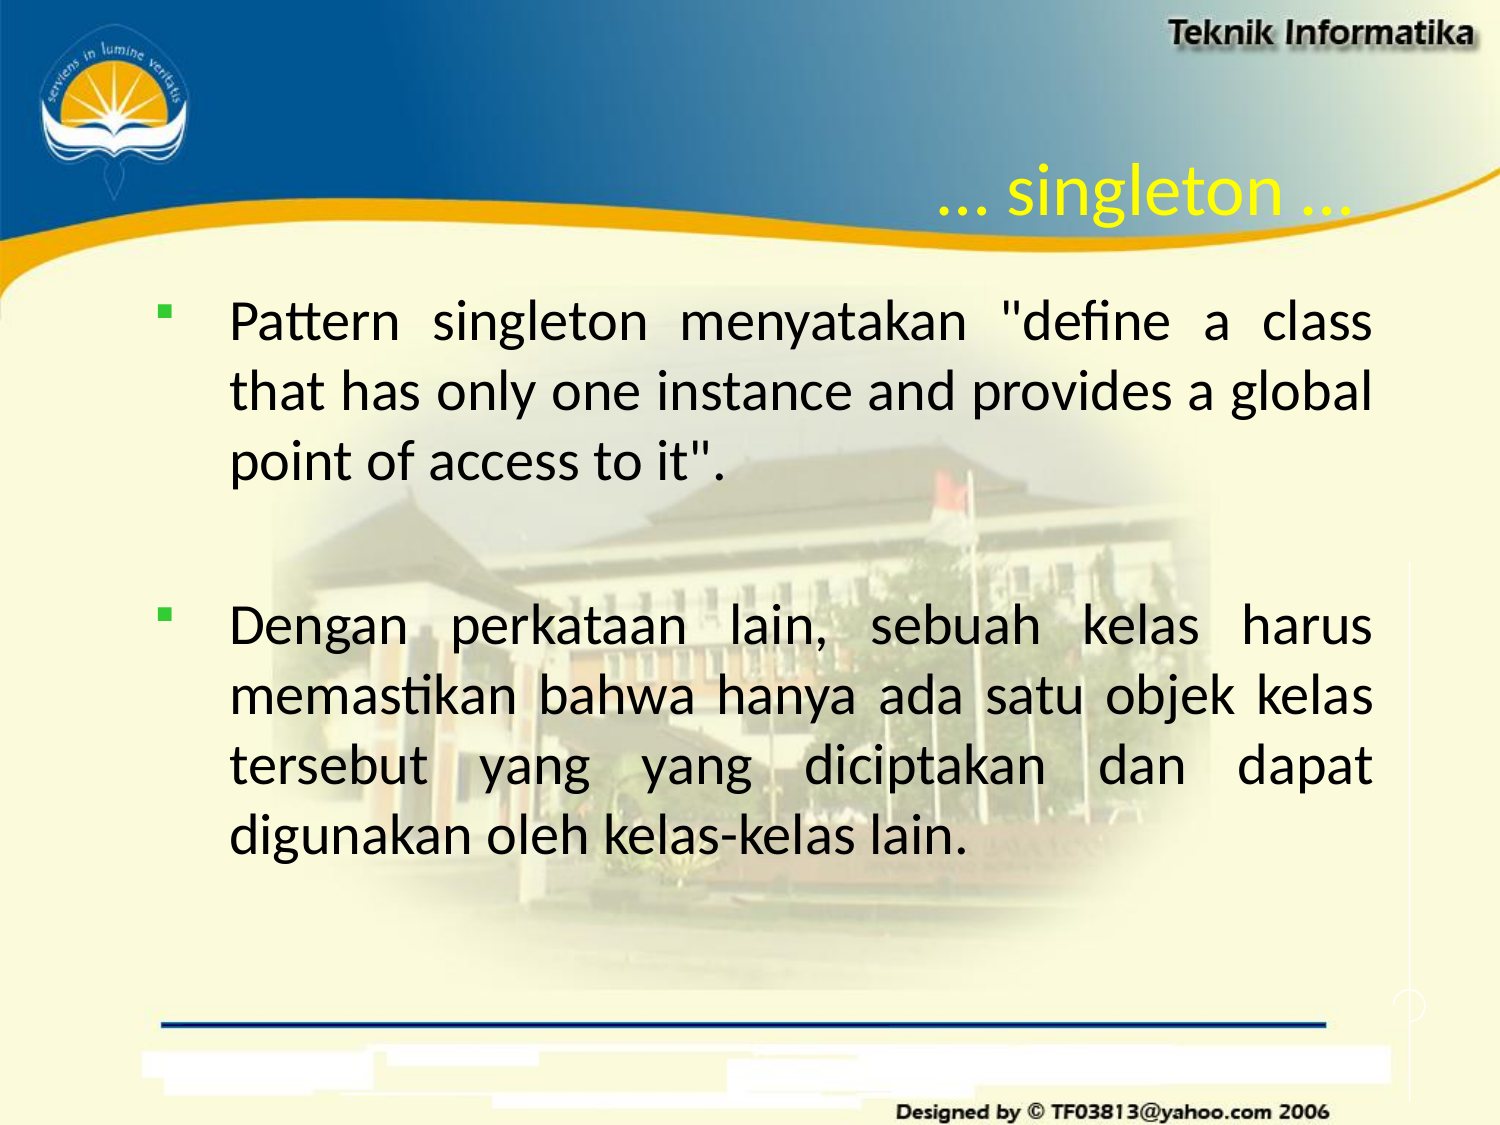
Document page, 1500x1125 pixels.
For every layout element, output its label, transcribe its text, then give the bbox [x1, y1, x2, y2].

picture [0, 0, 1500, 1125]
list Pattern singleton menyatakan "define a class that has only one instance and provides a global point of access to it". Dengan perkataan lain, sebuah kelas harus memastikan bahwa hanya ada satu objek kelas tersebut yang yang diciptakan dan dapat digunakan oleh kelas-kelas lain. [139, 275, 1390, 971]
title … singleton … [93, 50, 1369, 238]
